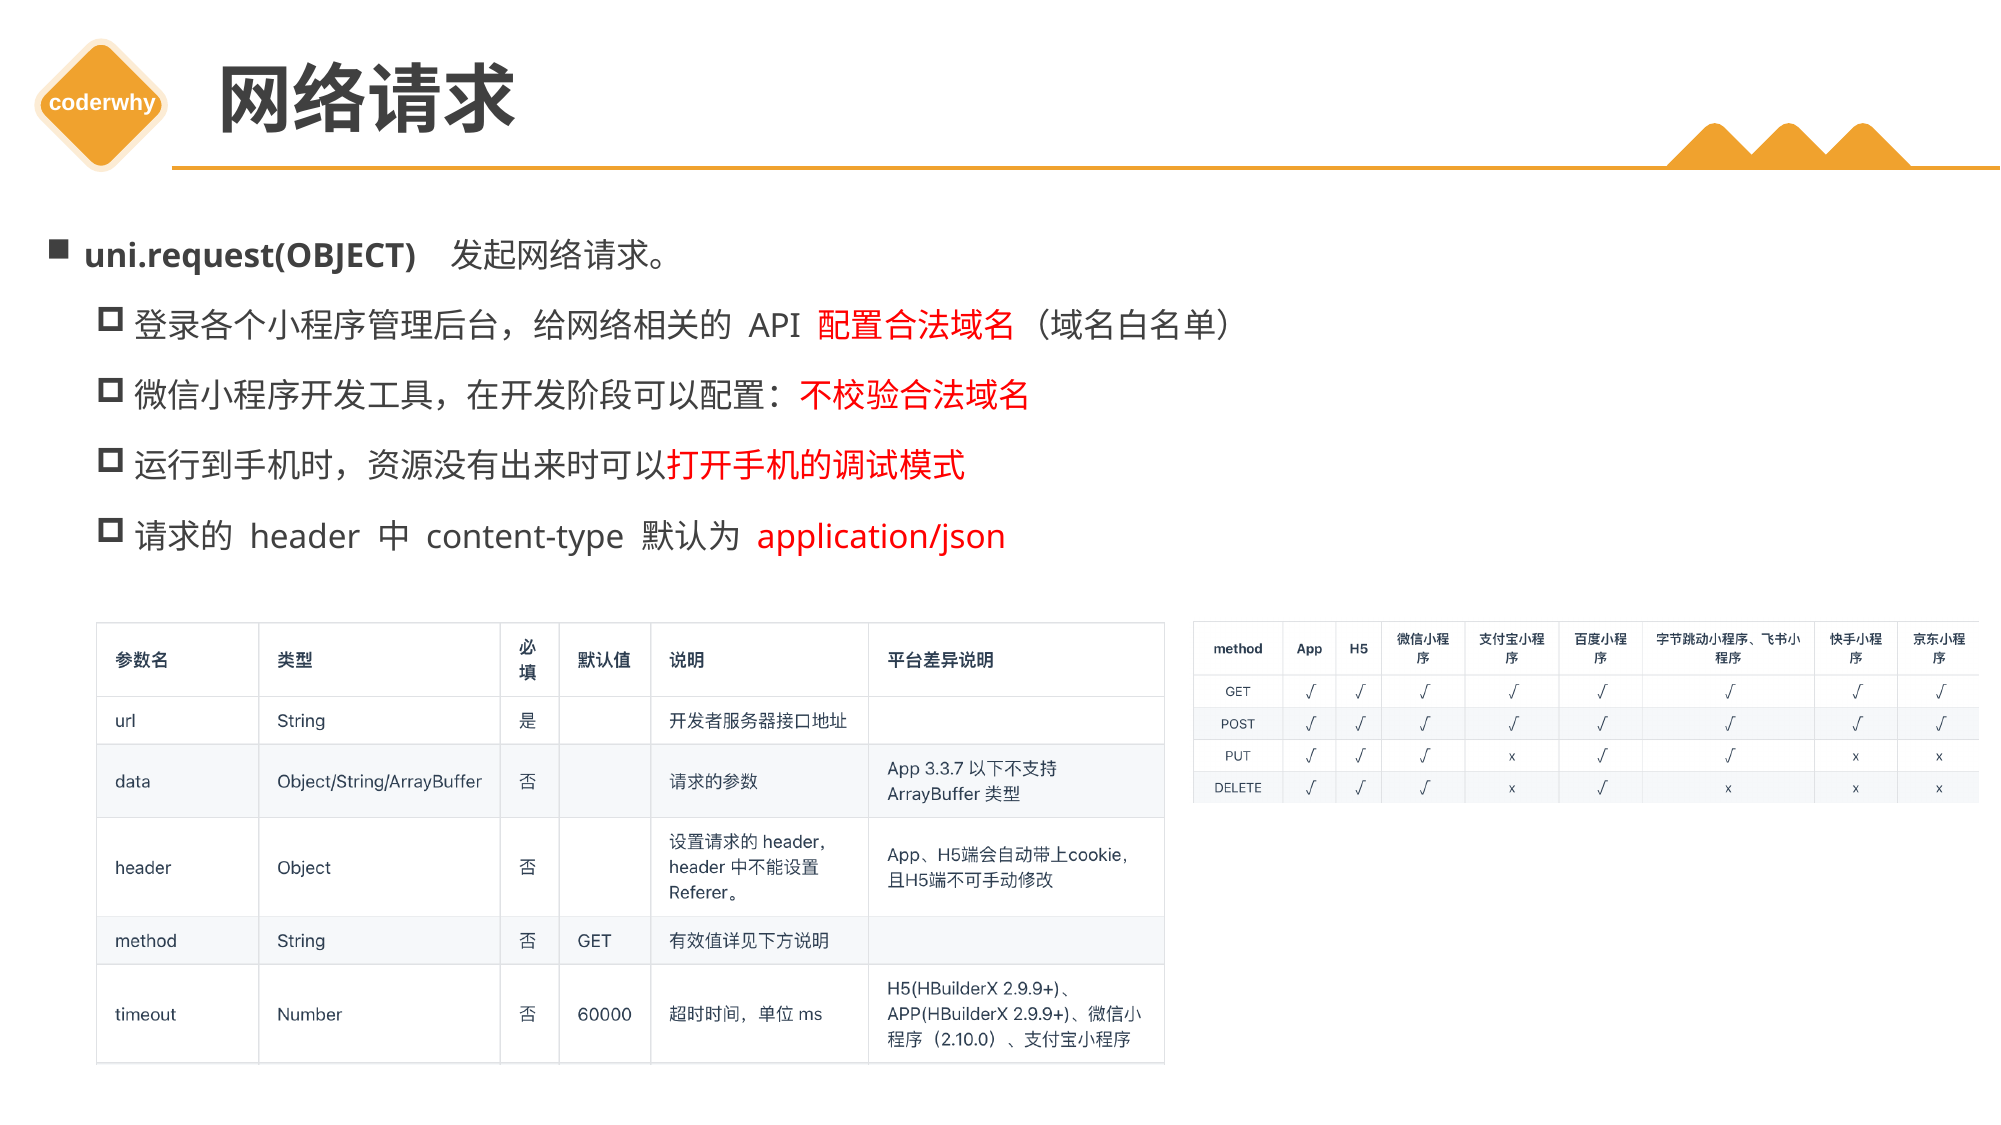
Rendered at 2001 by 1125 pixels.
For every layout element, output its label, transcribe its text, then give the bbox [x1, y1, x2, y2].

picture [92, 620, 1168, 1065]
list uni.request(OBJECT) 发起网络请求。 登录各个小程序管理后台，给网络相关的 API 配置合法域名（域名白名单） 微信小程序开发工具，在开发阶段可以配置：不校验合法域名 运行到手机时，资源没有出来时可以打开手机的调试模式 请求的 header 中 content-type 默认为 application/json [31, 206, 1979, 1100]
picture [1189, 616, 1979, 803]
title 网络请求 [202, 43, 1857, 161]
